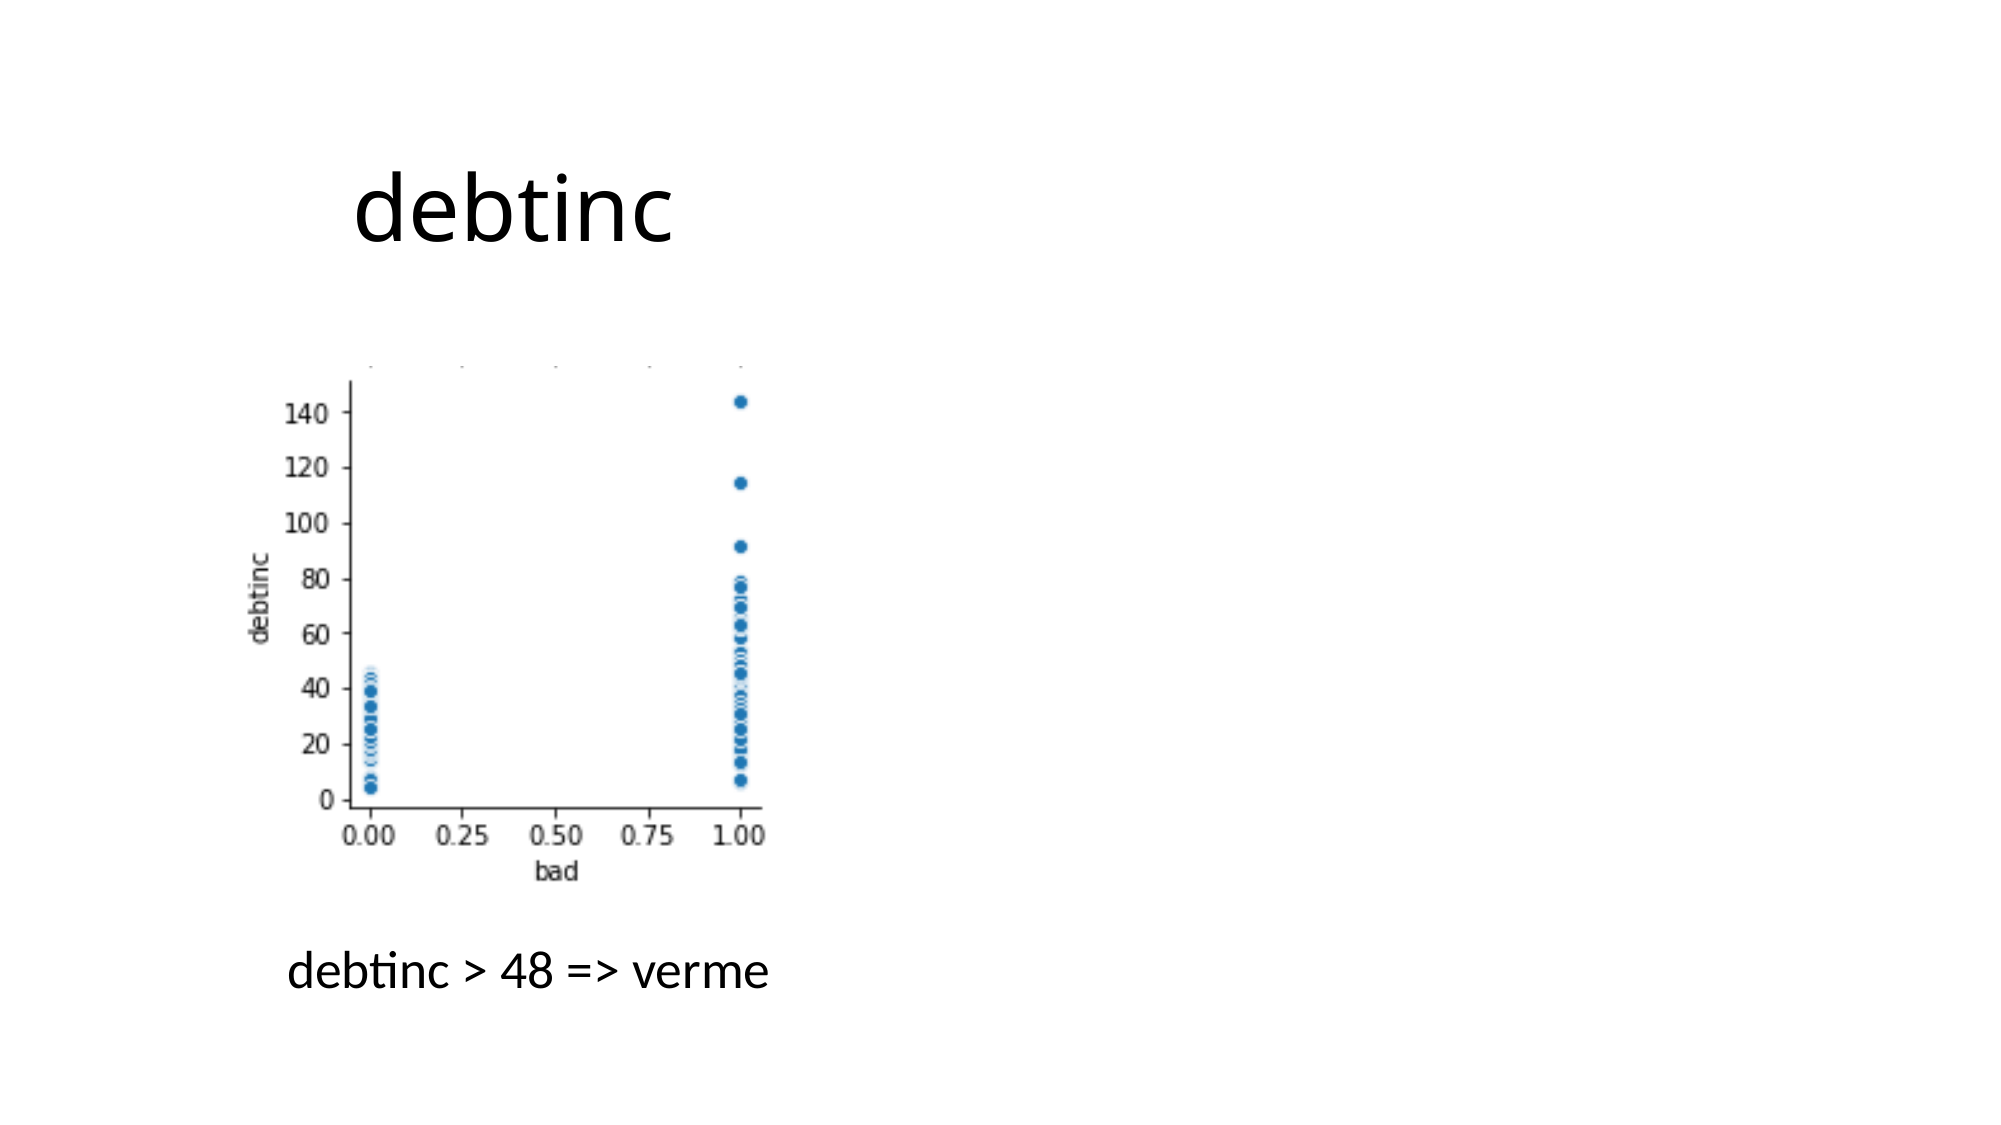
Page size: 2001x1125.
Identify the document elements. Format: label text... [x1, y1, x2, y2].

title debtinc [221, 103, 807, 321]
list debtinc > 48 => verme [251, 934, 807, 1022]
picture [236, 366, 791, 889]
